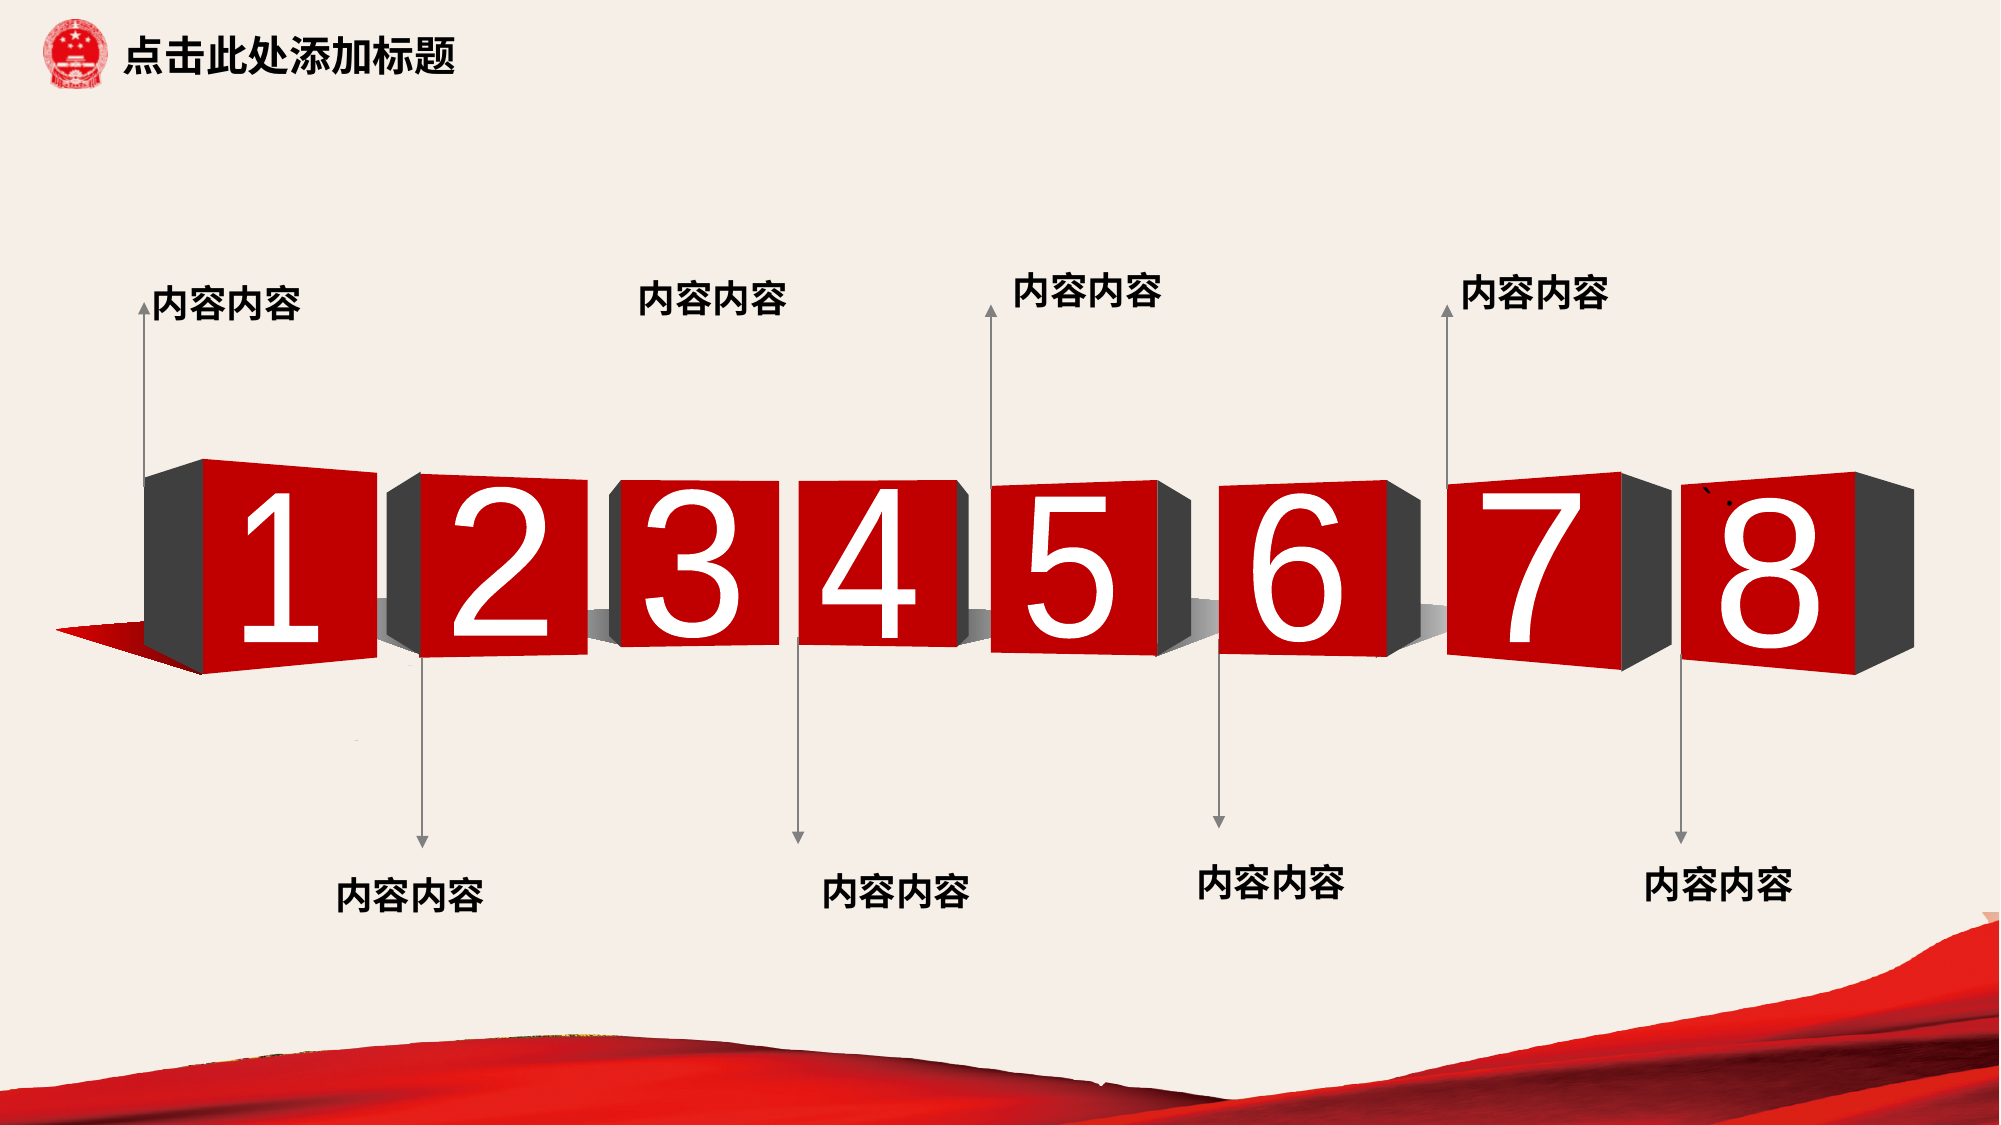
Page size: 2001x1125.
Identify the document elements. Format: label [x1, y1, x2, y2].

text_box [49, 250, 1918, 912]
picture [0, 912, 1999, 1125]
text_box [43, 19, 539, 89]
